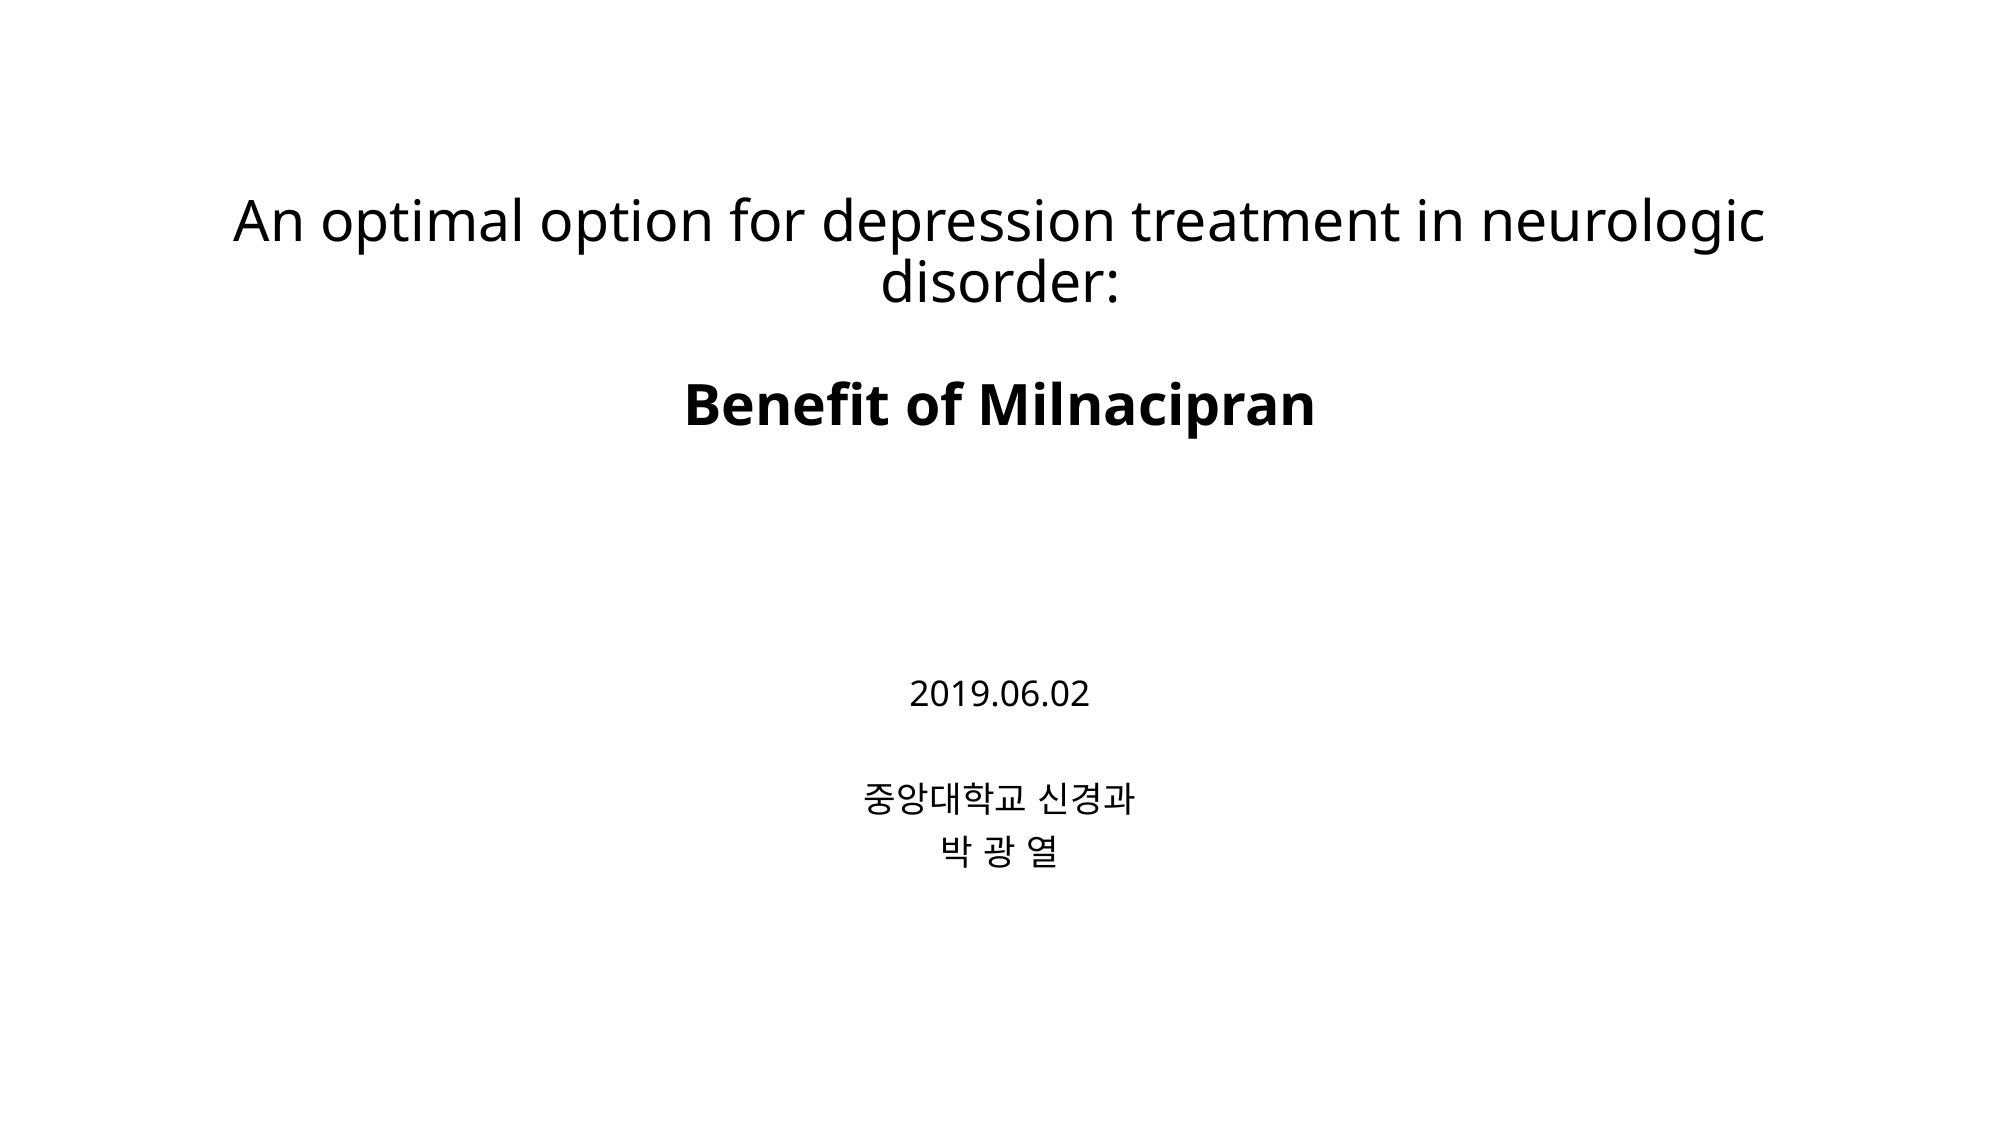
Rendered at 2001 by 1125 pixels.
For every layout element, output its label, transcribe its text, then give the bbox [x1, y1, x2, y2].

title An optimal option for depression treatment in neurologic disorder: Benefit of Milnacipran [93, 184, 1907, 576]
subtitle 2019.06.02 중앙대학교 신경과 박 광 열 [249, 611, 1750, 883]
